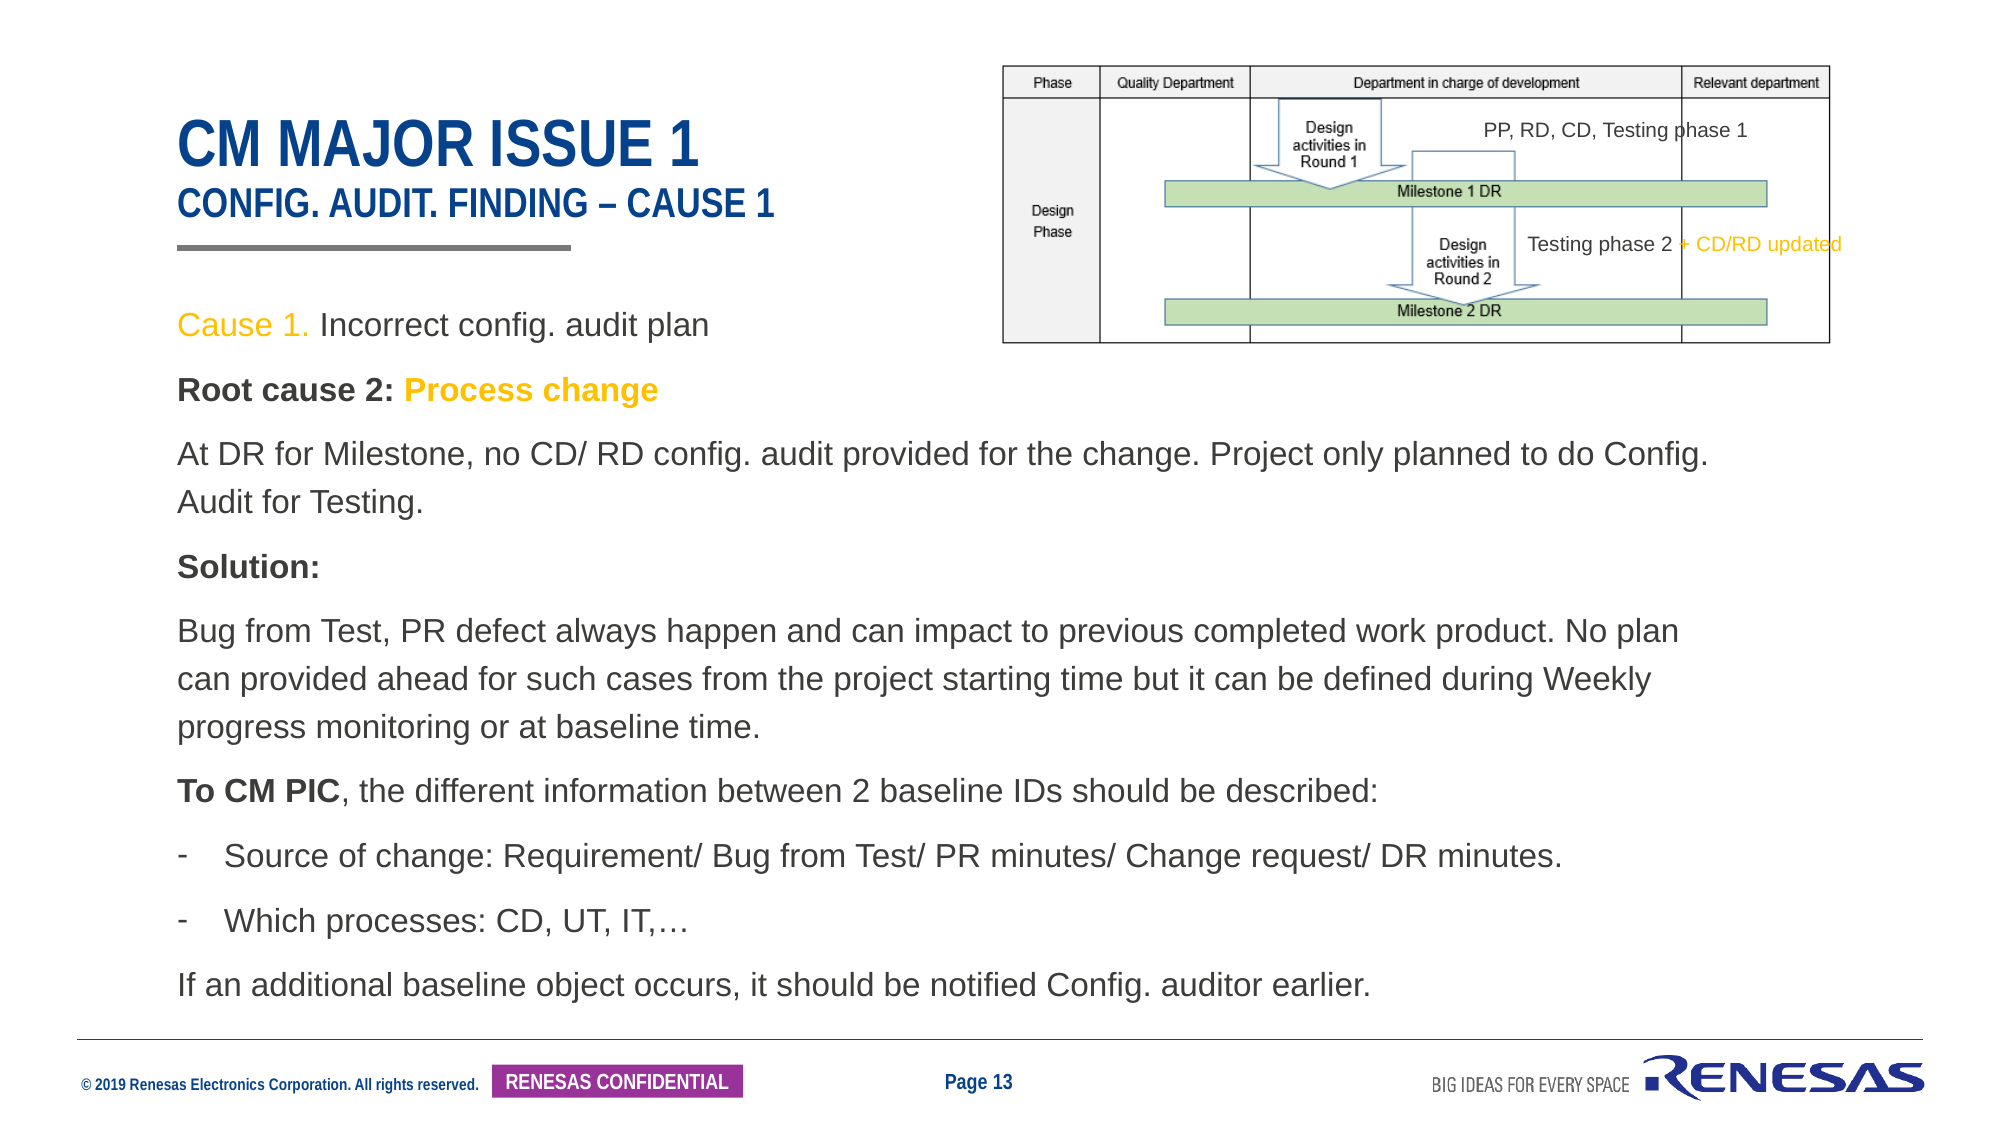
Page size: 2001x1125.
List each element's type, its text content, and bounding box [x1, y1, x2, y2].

slide_number Page 13 [944, 1067, 1056, 1095]
picture [1425, 1049, 1933, 1106]
list Cause 1. Incorrect config. audit plan Root cause 2: Process change At DR for Milestone, no CD/ RD config. audit provided for the change. Project only planned to do Config. Audit for Testing. Solution: Bug from Test, PR defect always happen and can impact to previous completed work product. No plan can provided ahead for such cases from the project starting time but it can be defined during Weekly progress monitoring or at baseline time. To CM PIC, the different information between 2 baseline IDs should be described: Source of change: Requirement/ Bug from Test/ PR minutes/ Change request/ DR minutes. Which processes: CD, UT, IT,… If an additional baseline object occurs, it should be notified Config. auditor earlier. [177, 295, 1738, 1012]
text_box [999, 62, 1912, 348]
title Cm major issue 1 Config. Audit. finding – cause 1 [177, 108, 994, 227]
